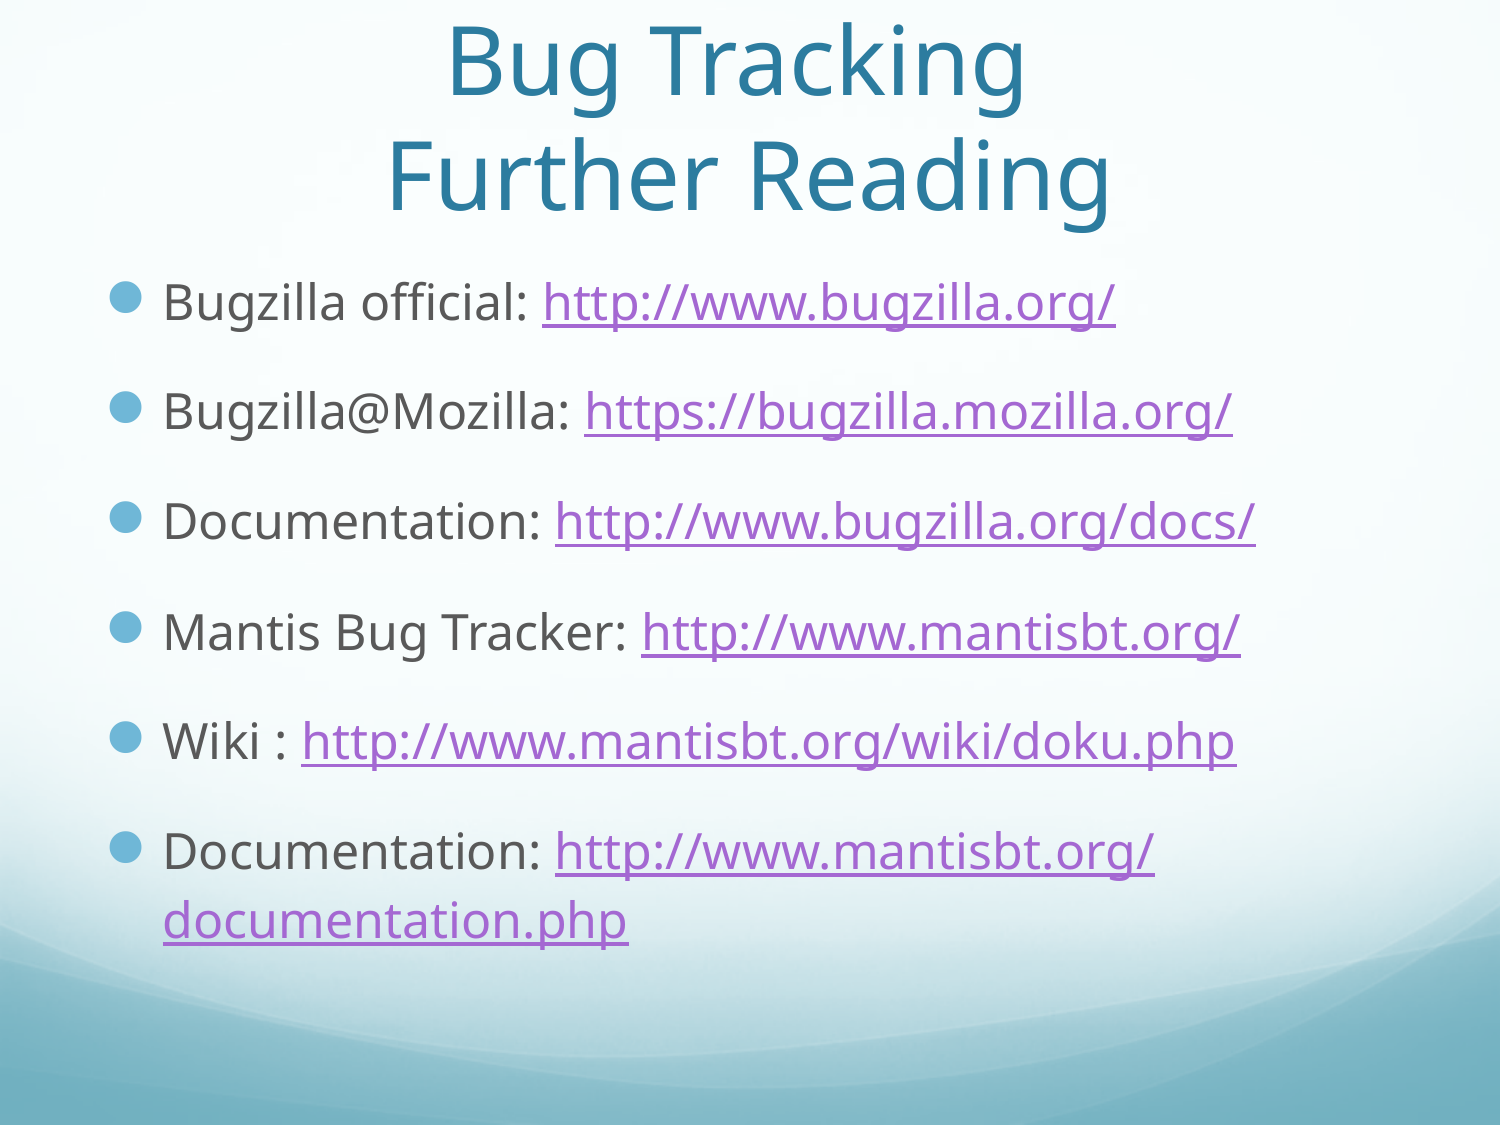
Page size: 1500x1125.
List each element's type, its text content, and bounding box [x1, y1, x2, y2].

list Bugzilla official: http://www.bugzilla.org/ Bugzilla@Mozilla: https://bugzilla.mozilla.org/ Documentation: http://www.bugzilla.org/docs/ Mantis Bug Tracker: http://www.mantisbt.org/ Wiki : http://www.mantisbt.org/wiki/doku.php Documentation: http://www.mantisbt.org/documentation.php [90, 262, 1410, 975]
title Bug Tracking Further Reading [90, 17, 1410, 237]
